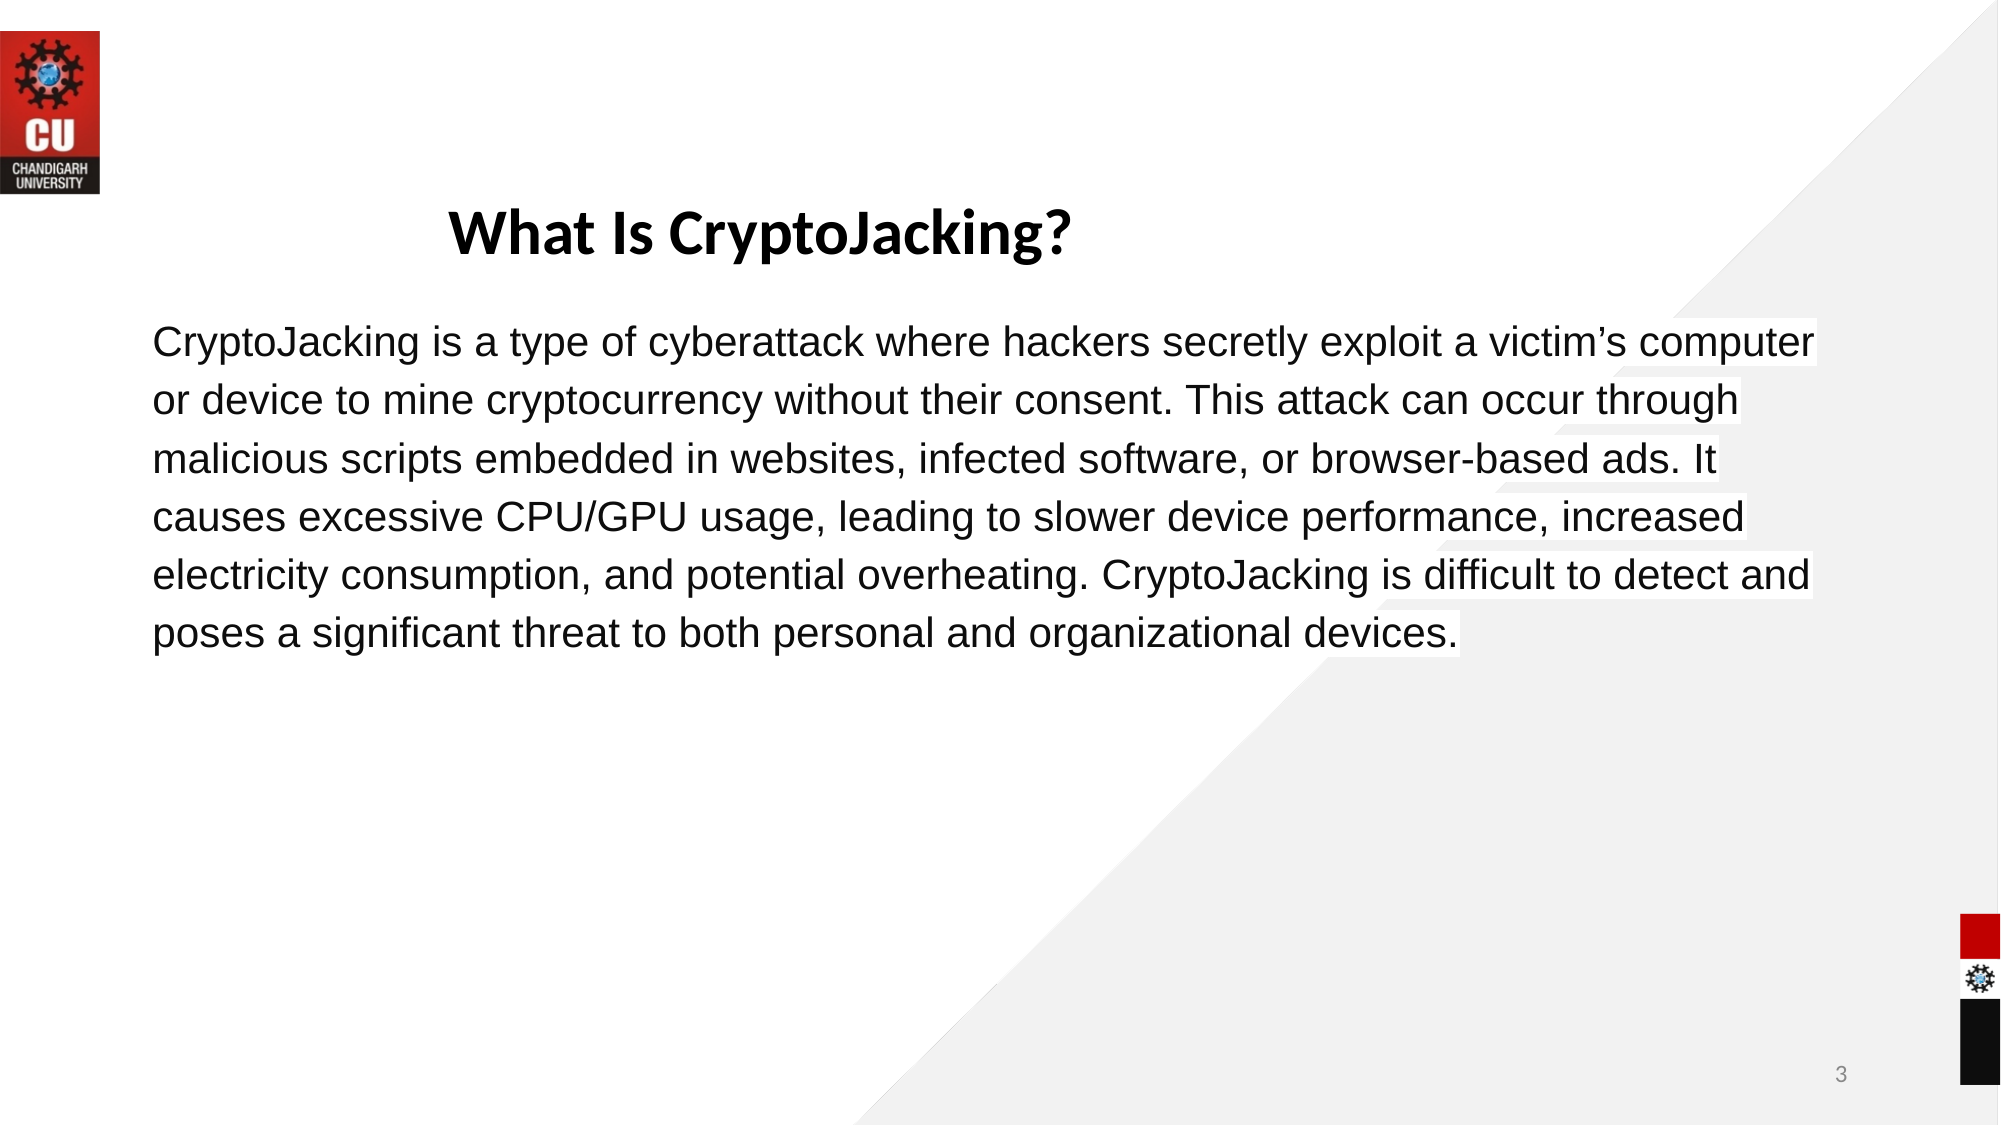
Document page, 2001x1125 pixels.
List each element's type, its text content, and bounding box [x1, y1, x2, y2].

slide_number ‹#› [1412, 1042, 1863, 1103]
picture [0, 0, 2001, 1125]
list CryptoJacking is a type of cyberattack where hackers secretly exploit a victim’s computer or device to mine cryptocurrency without their consent. This attack can occur through malicious scripts embedded in websites, infected software, or browser-based ads. It causes excessive CPU/GPU usage, leading to slower device performance, increased electricity consumption, and potential overheating. CryptoJacking is difficult to detect and poses a significant threat to both personal and organizational devices. [137, 299, 1863, 1014]
title What Is CryptoJacking? [137, 59, 1863, 278]
